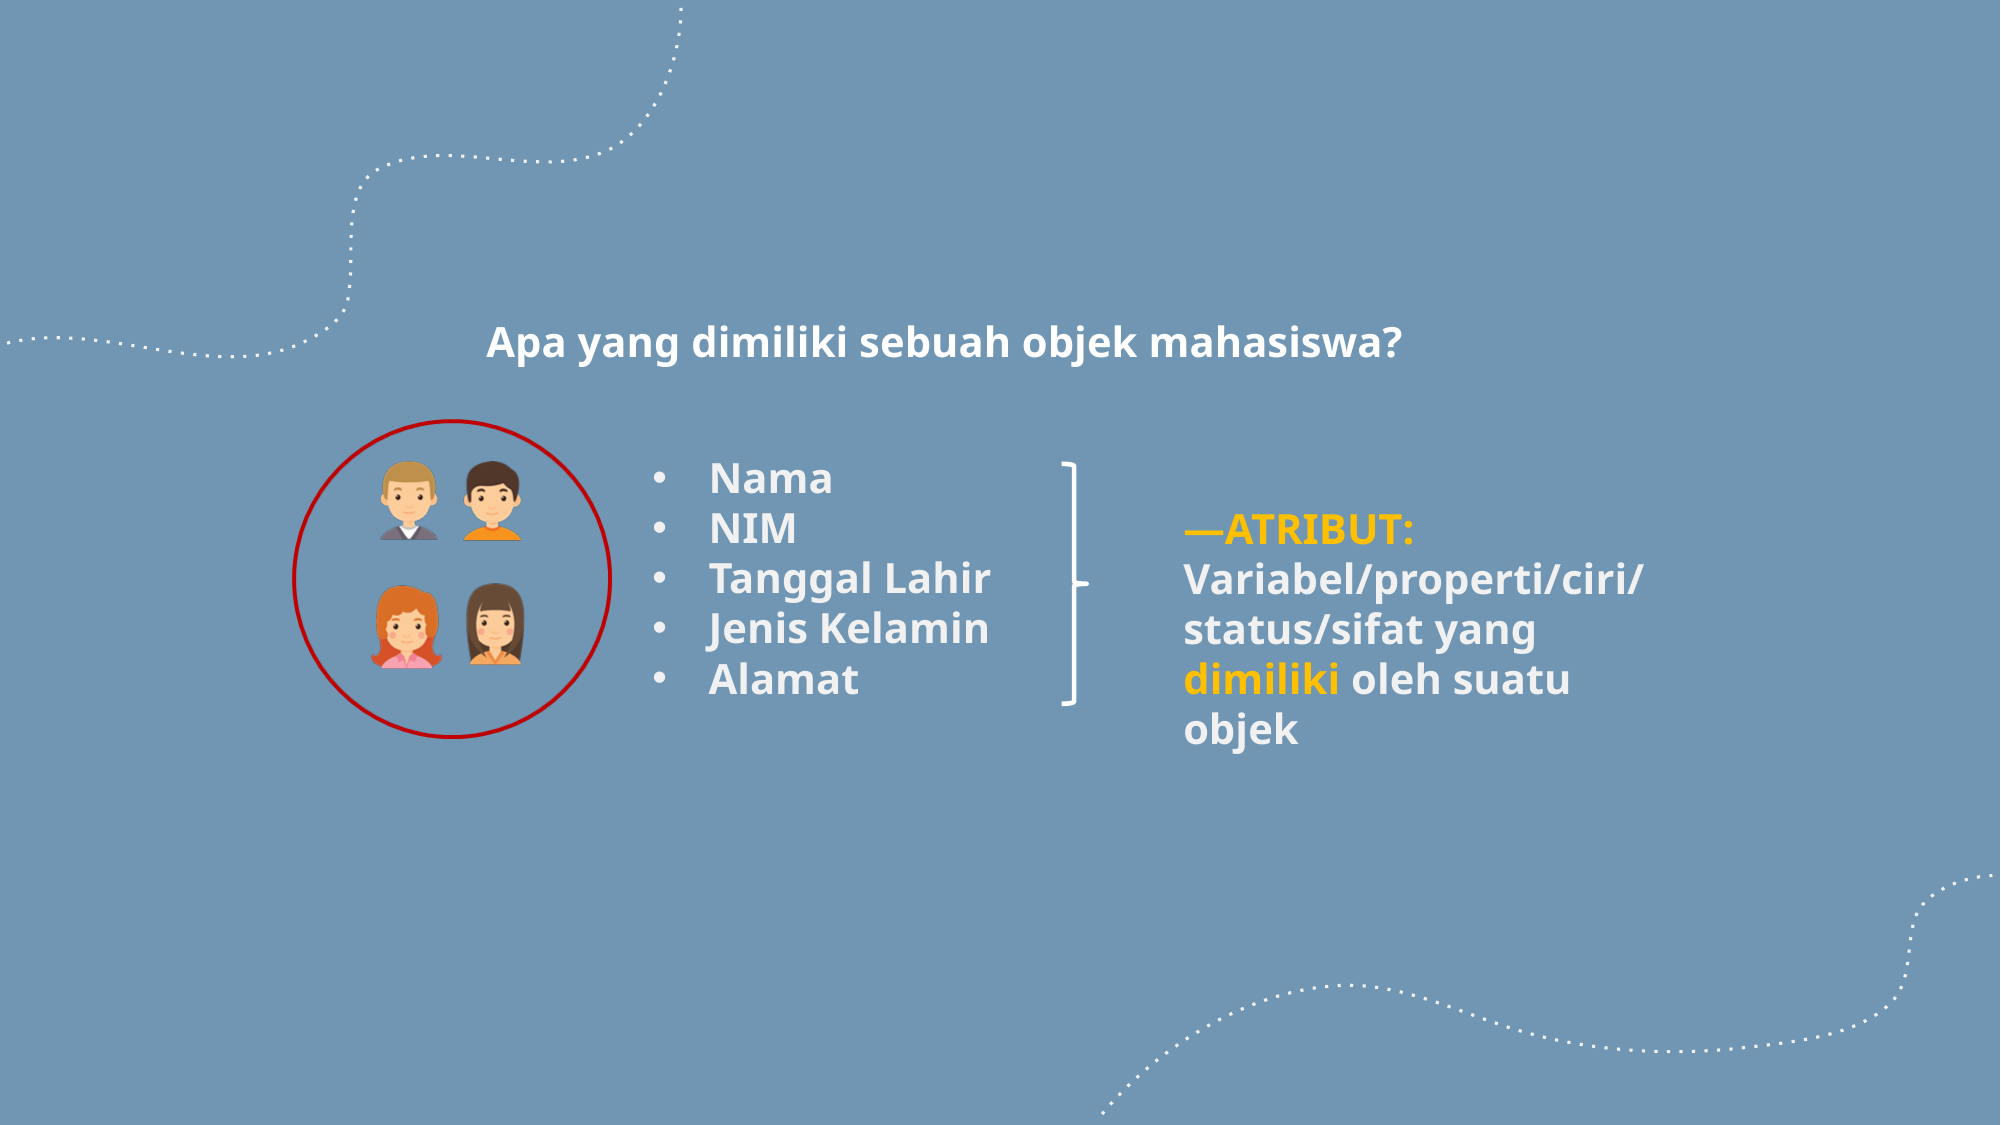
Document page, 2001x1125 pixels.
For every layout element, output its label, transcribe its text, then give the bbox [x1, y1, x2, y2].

text_box [1061, 463, 1088, 705]
text_box —ATRIBUT: Variabel/properti/ciri/status/sifat yang dimiliki oleh suatu objek [1168, 495, 1700, 761]
text_box Apa yang dimiliki sebuah objek mahasiswa? [471, 308, 1550, 374]
text_box Nama NIM Tanggal Lahir Jenis Kelamin Alamat [637, 444, 1038, 710]
picture [291, 418, 612, 739]
